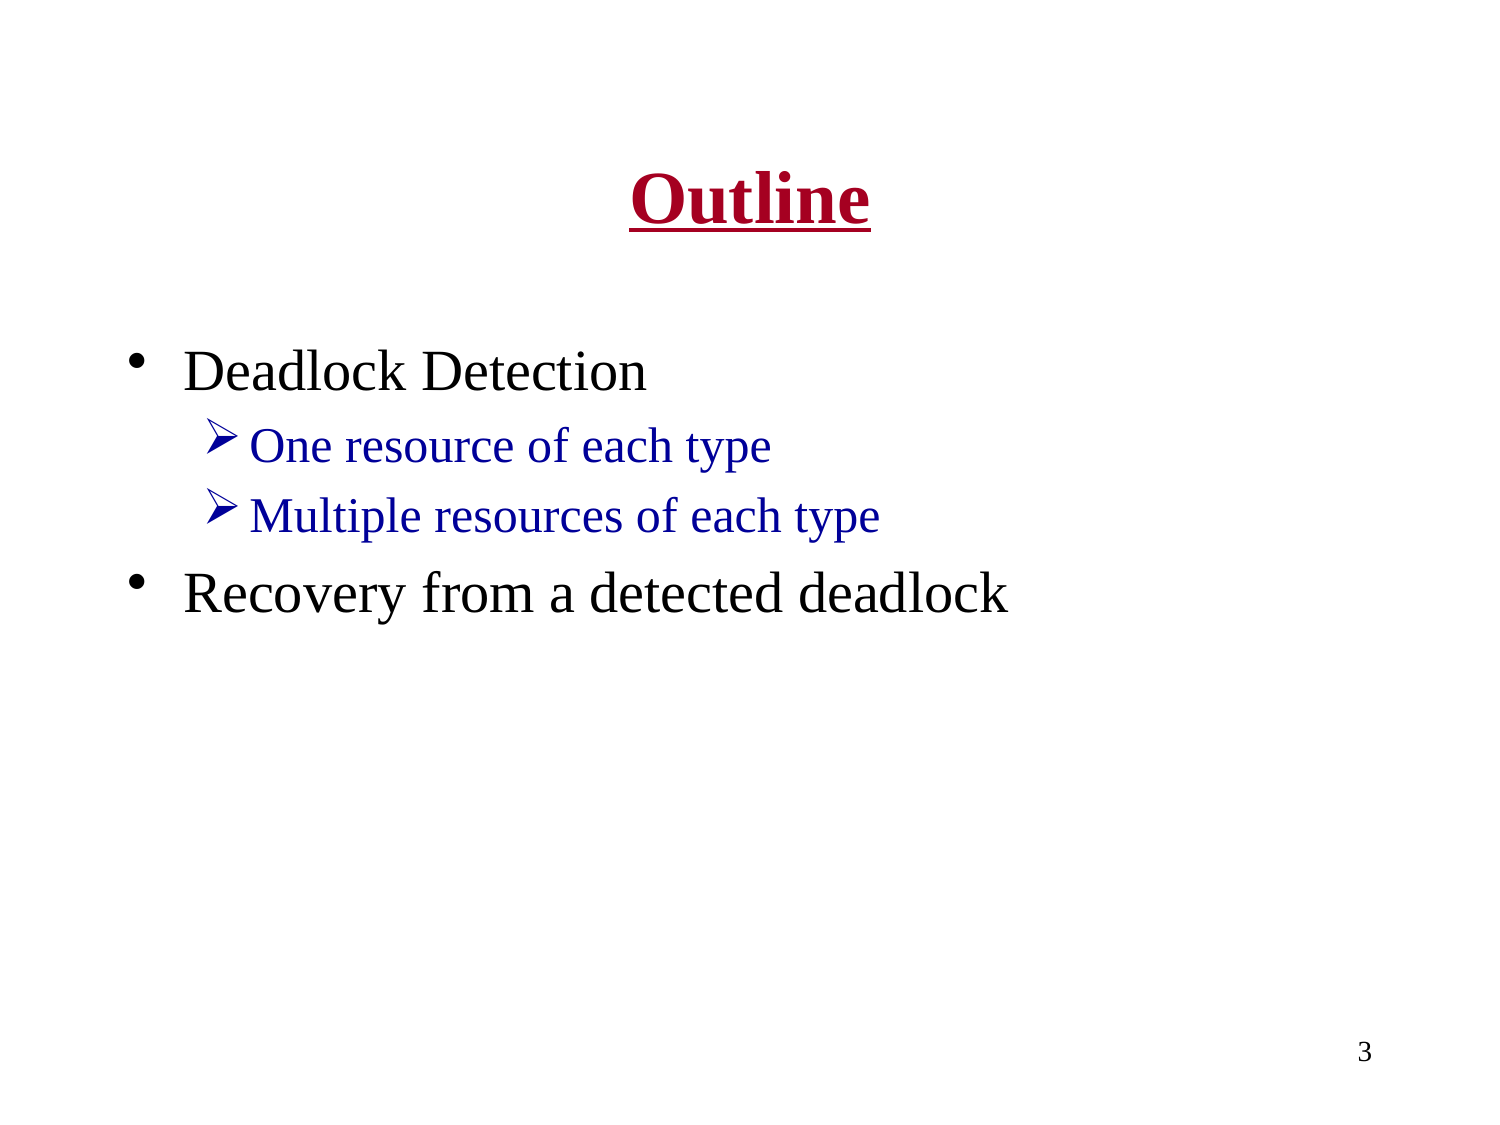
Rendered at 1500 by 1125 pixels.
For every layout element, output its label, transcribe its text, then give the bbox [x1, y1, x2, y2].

title Outline [112, 99, 1388, 288]
slide_number 3 [1074, 1025, 1388, 1100]
list Deadlock Detection One resource of each type Multiple resources of each type Recovery from a detected deadlock [112, 324, 1388, 1000]
